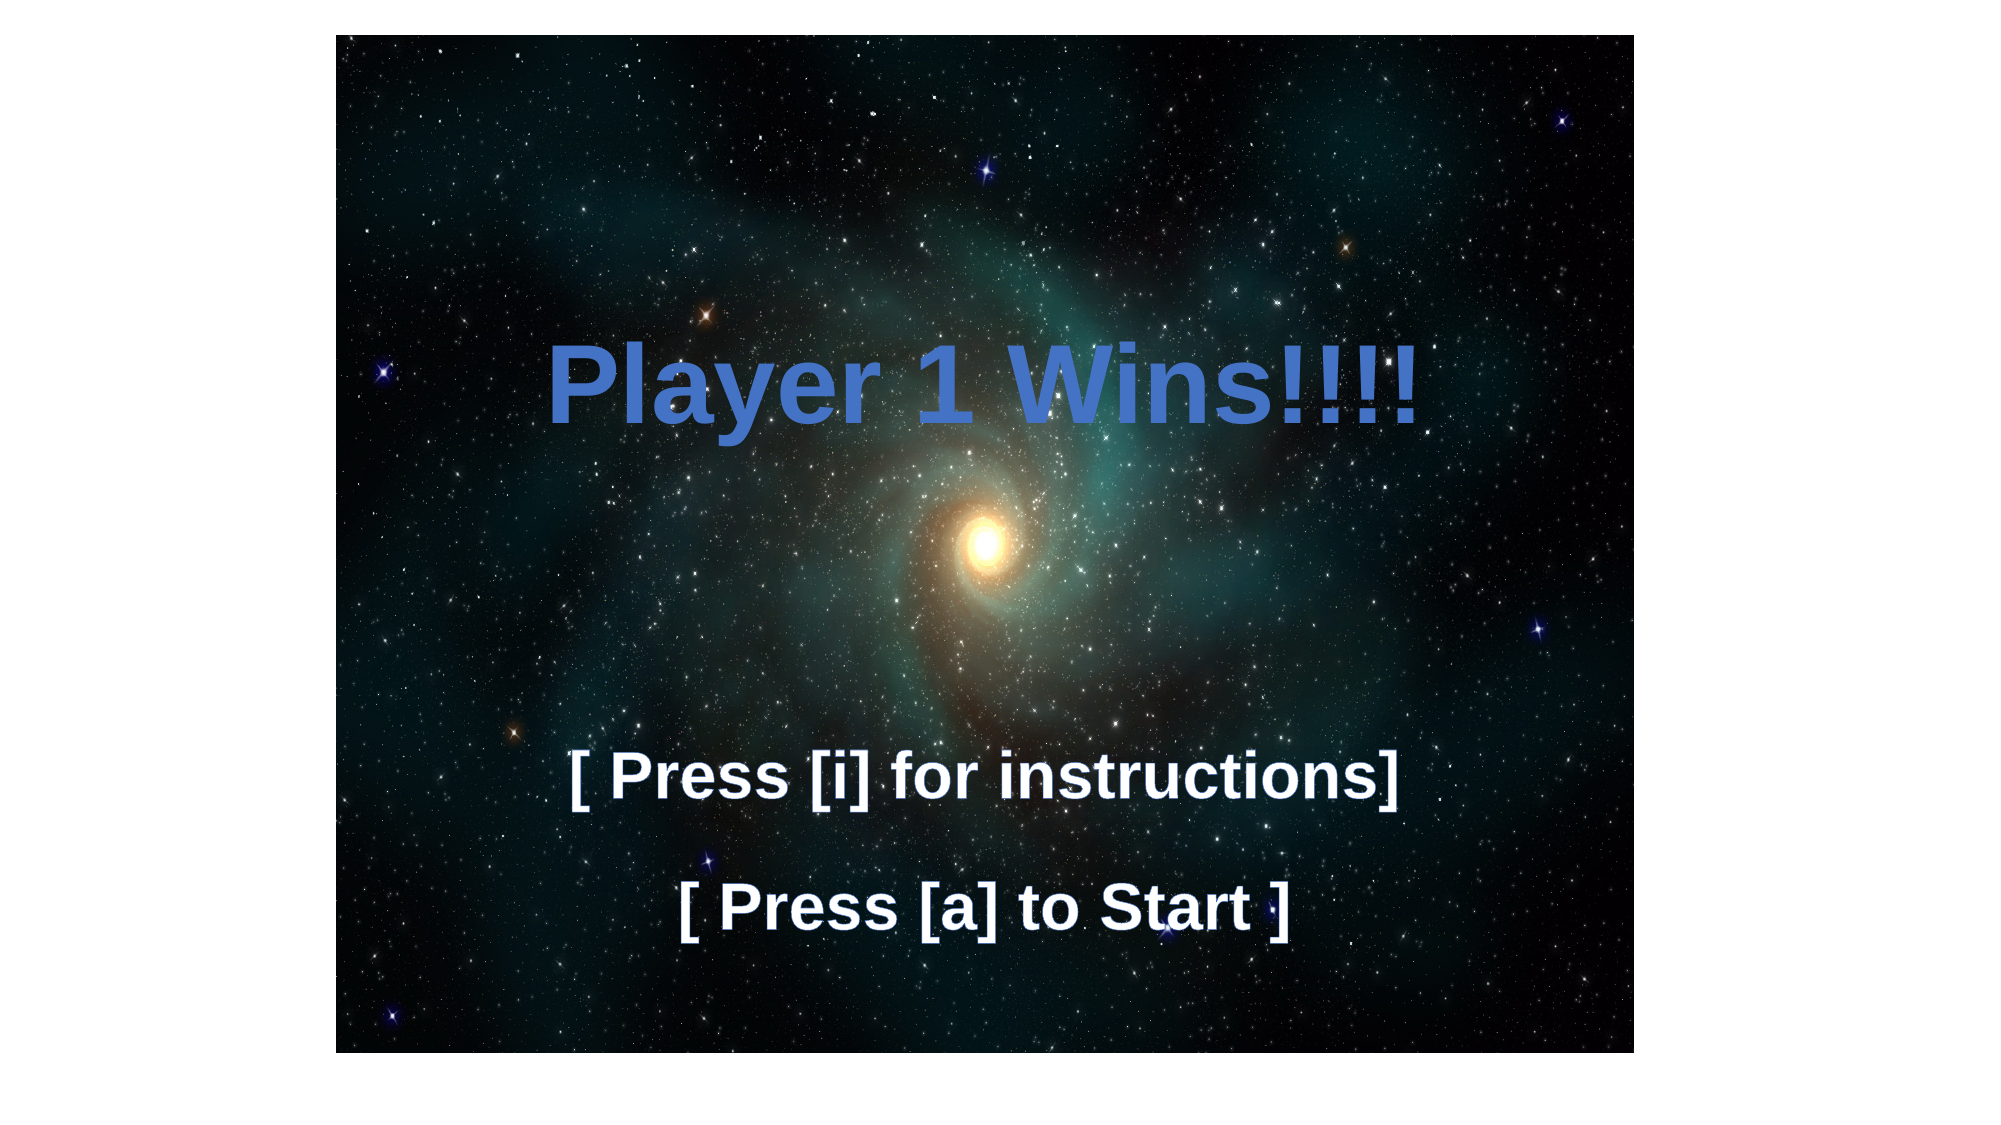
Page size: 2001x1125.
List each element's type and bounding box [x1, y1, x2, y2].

text_box [336, 34, 1635, 1053]
